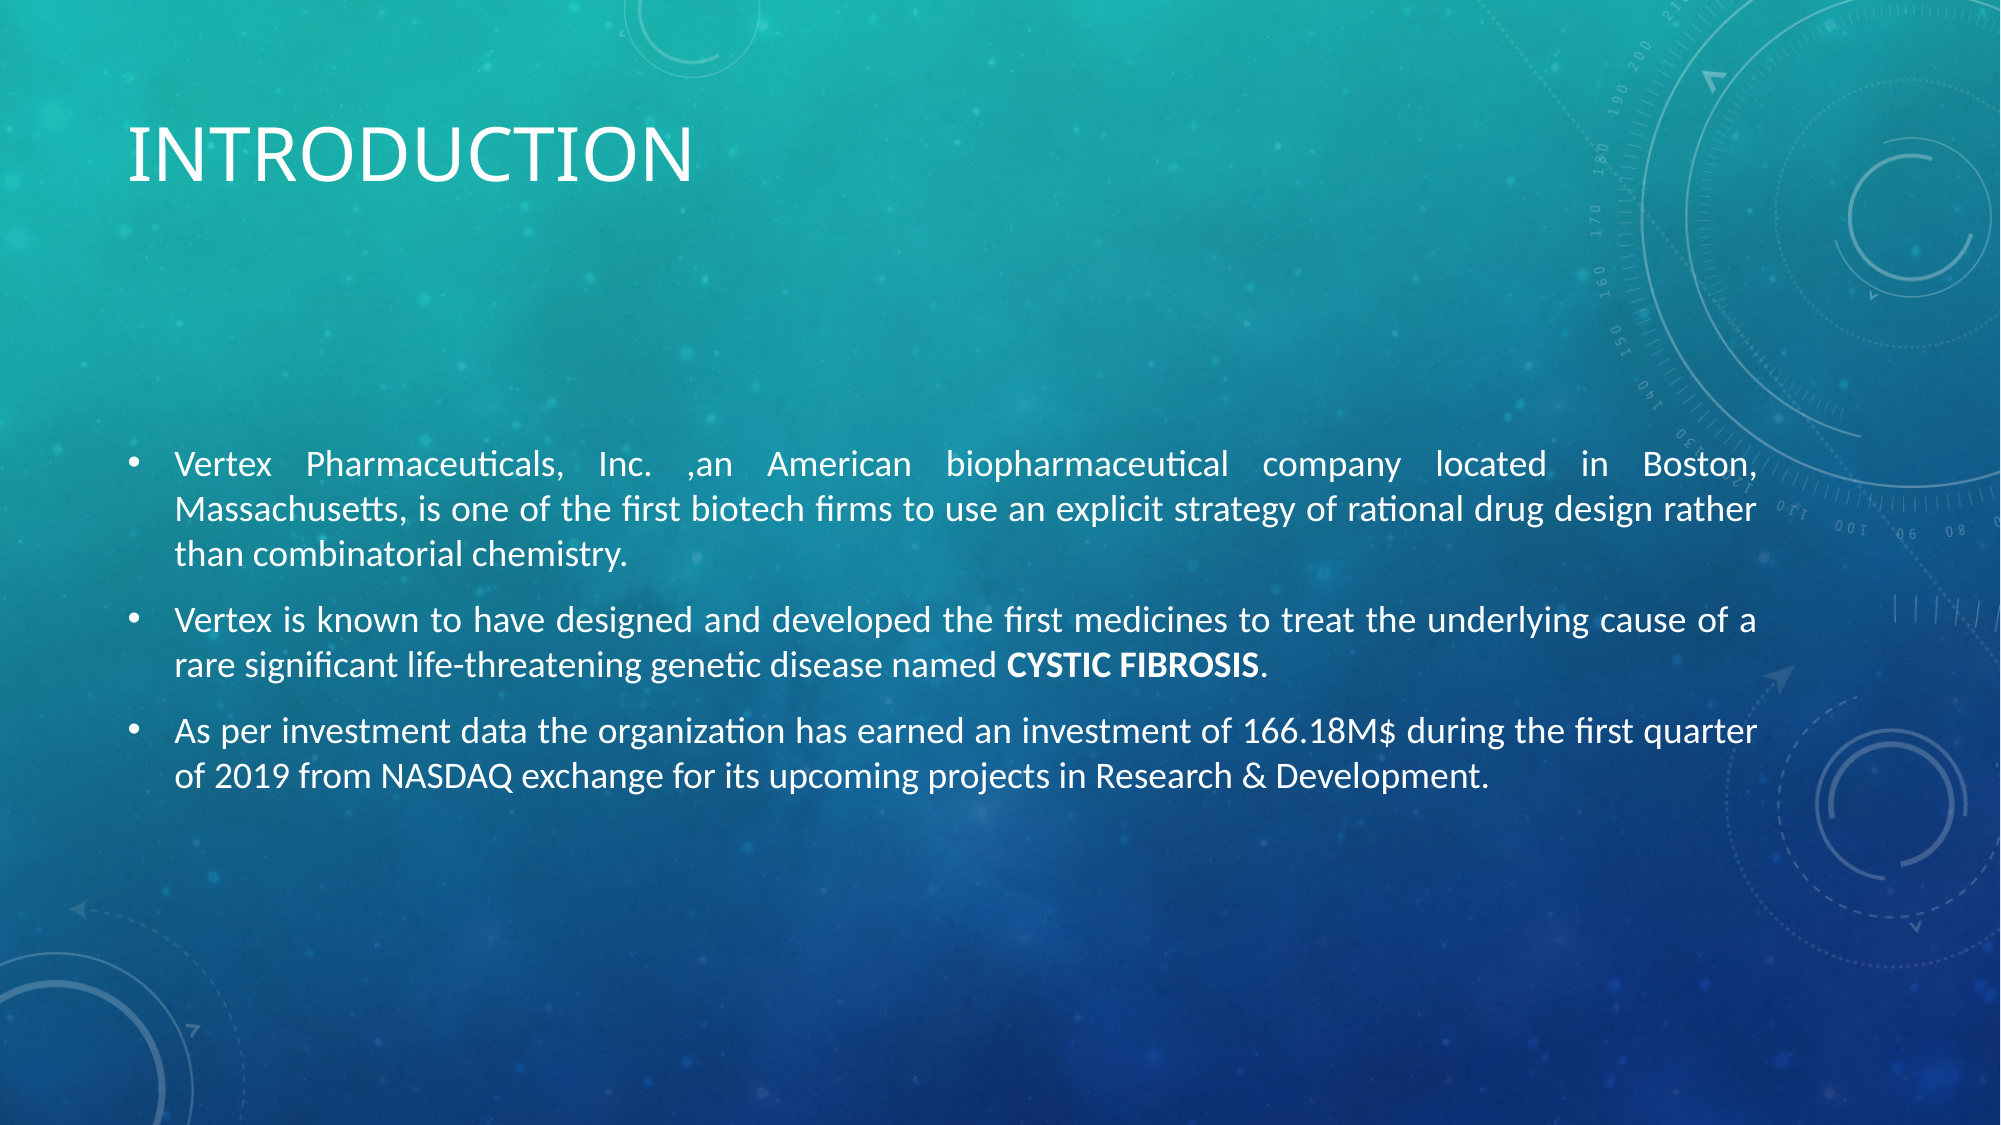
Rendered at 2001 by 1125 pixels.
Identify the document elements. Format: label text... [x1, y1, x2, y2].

picture [0, 0, 2001, 1125]
list Vertex Pharmaceuticals, Inc. ,an American biopharmaceutical company located in Boston, Massachusetts, is one of the first biotech firms to use an explicit strategy of rational drug design rather than combinatorial chemistry. Vertex is known to have designed and developed the first medicines to treat the underlying cause of a rare significant life-threatening genetic disease named CYSTIC FIBROSIS. As per investment data the organization has earned an investment of 166.18M$ during the first quarter of 2019 from NASDAQ exchange for its upcoming projects in Research & Development. [112, 351, 1775, 950]
title Introduction [112, 31, 1775, 271]
